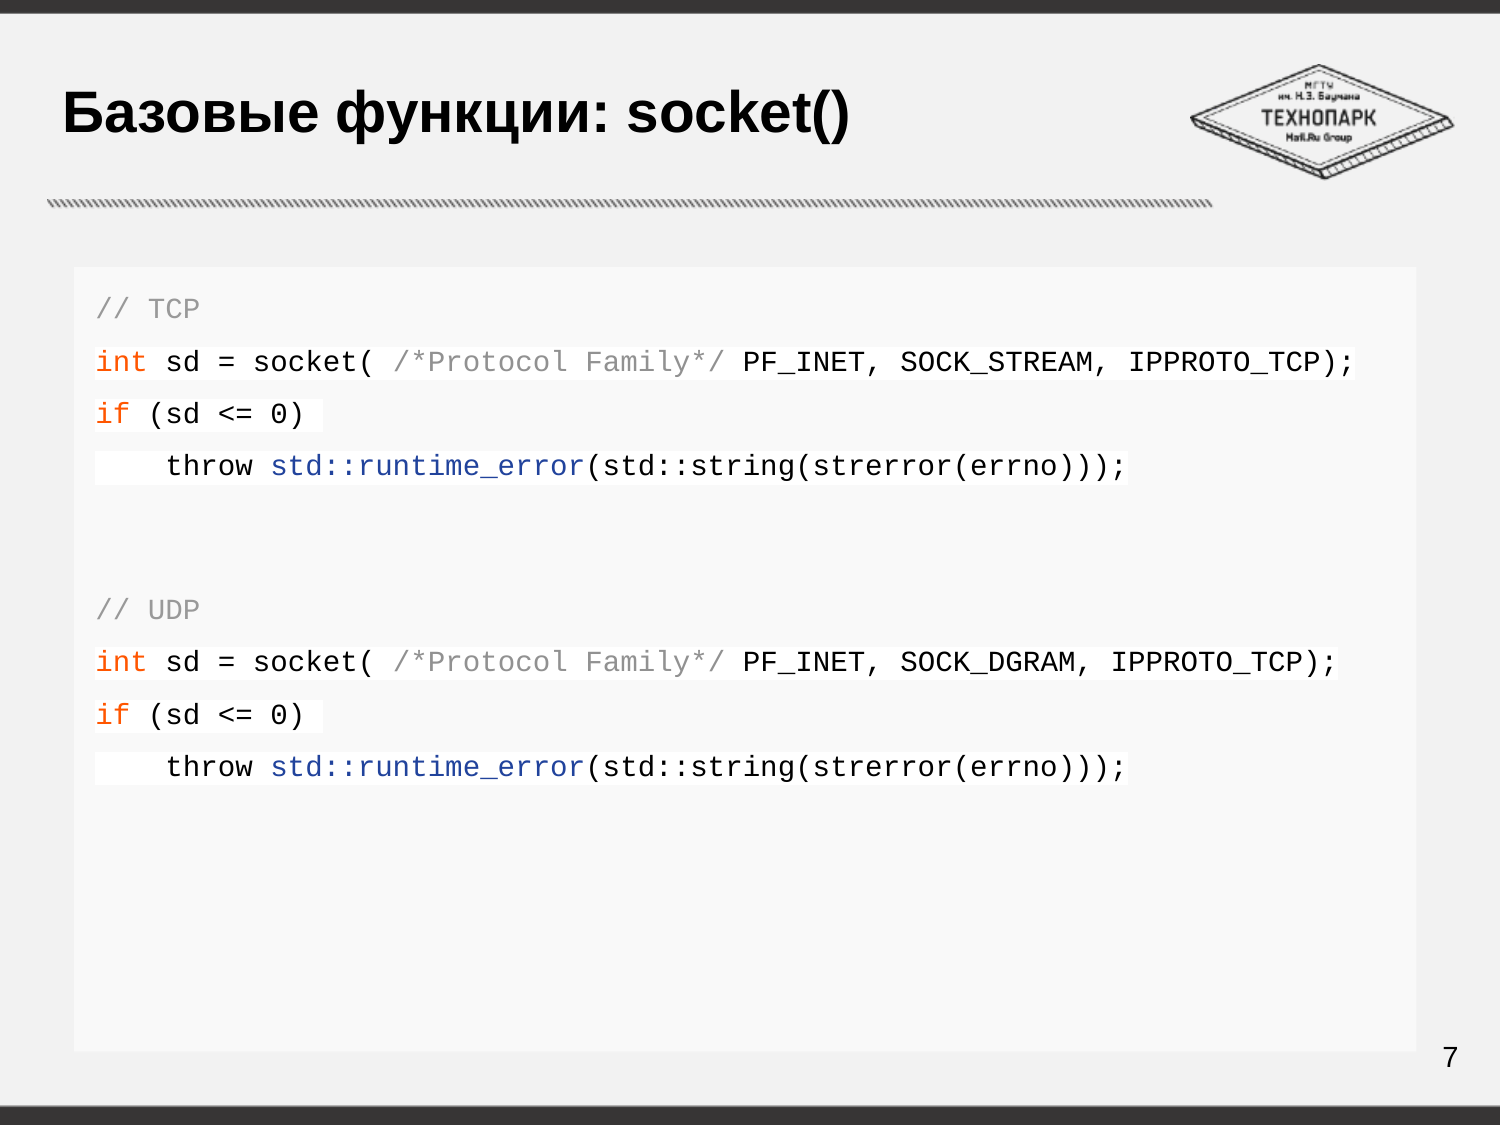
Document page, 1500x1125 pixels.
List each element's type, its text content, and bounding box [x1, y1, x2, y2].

slide_number 7 [1136, 1025, 1474, 1086]
picture [0, 0, 1500, 1125]
list // TCP int sd = socket( /*Protocol Family*/ PF_INET, SOCK_STREAM, IPPROTO_TCP); if (sd <= 0) throw std::runtime_error(std::string(strerror(errno))); // UDP int sd = socket( /*Protocol Family*/ PF_INET, SOCK_DGRAM, IPPROTO_TCP); if (sd <= 0) throw std::runtime_error(std::string(strerror(errno))); [80, 264, 1415, 1053]
title Базовые функции: socket() [47, 42, 1191, 185]
